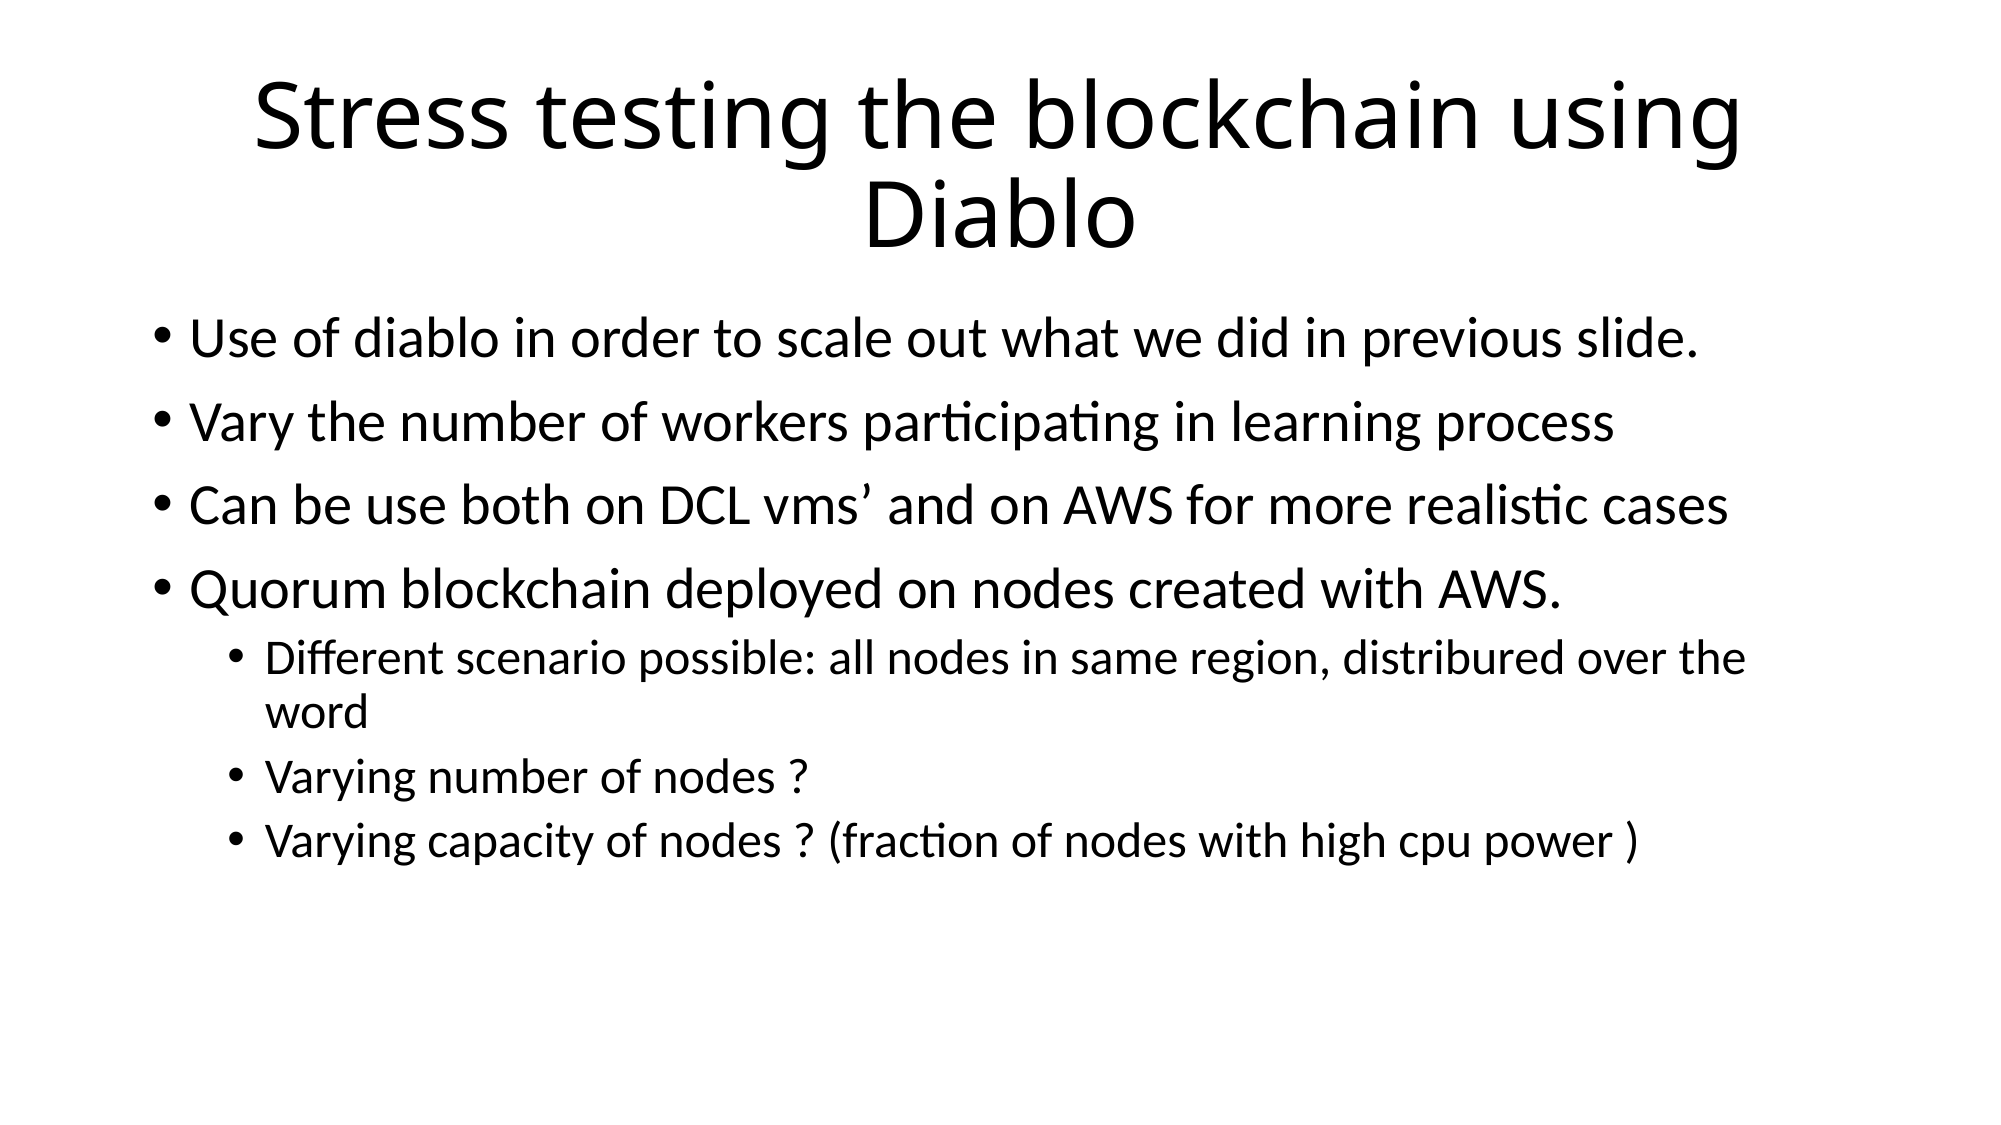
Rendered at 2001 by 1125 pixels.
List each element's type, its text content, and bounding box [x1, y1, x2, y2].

title Stress testing the blockchain using Diablo [137, 59, 1863, 278]
list Use of diablo in order to scale out what we did in previous slide. Vary the number of workers participating in learning process Can be use both on DCL vms’ and on AWS for more realistic cases Quorum blockchain deployed on nodes created with AWS. Different scenario possible: all nodes in same region, distribured over the word Varying number of nodes ? Varying capacity of nodes ? (fraction of nodes with high cpu power ) [137, 299, 1863, 1014]
